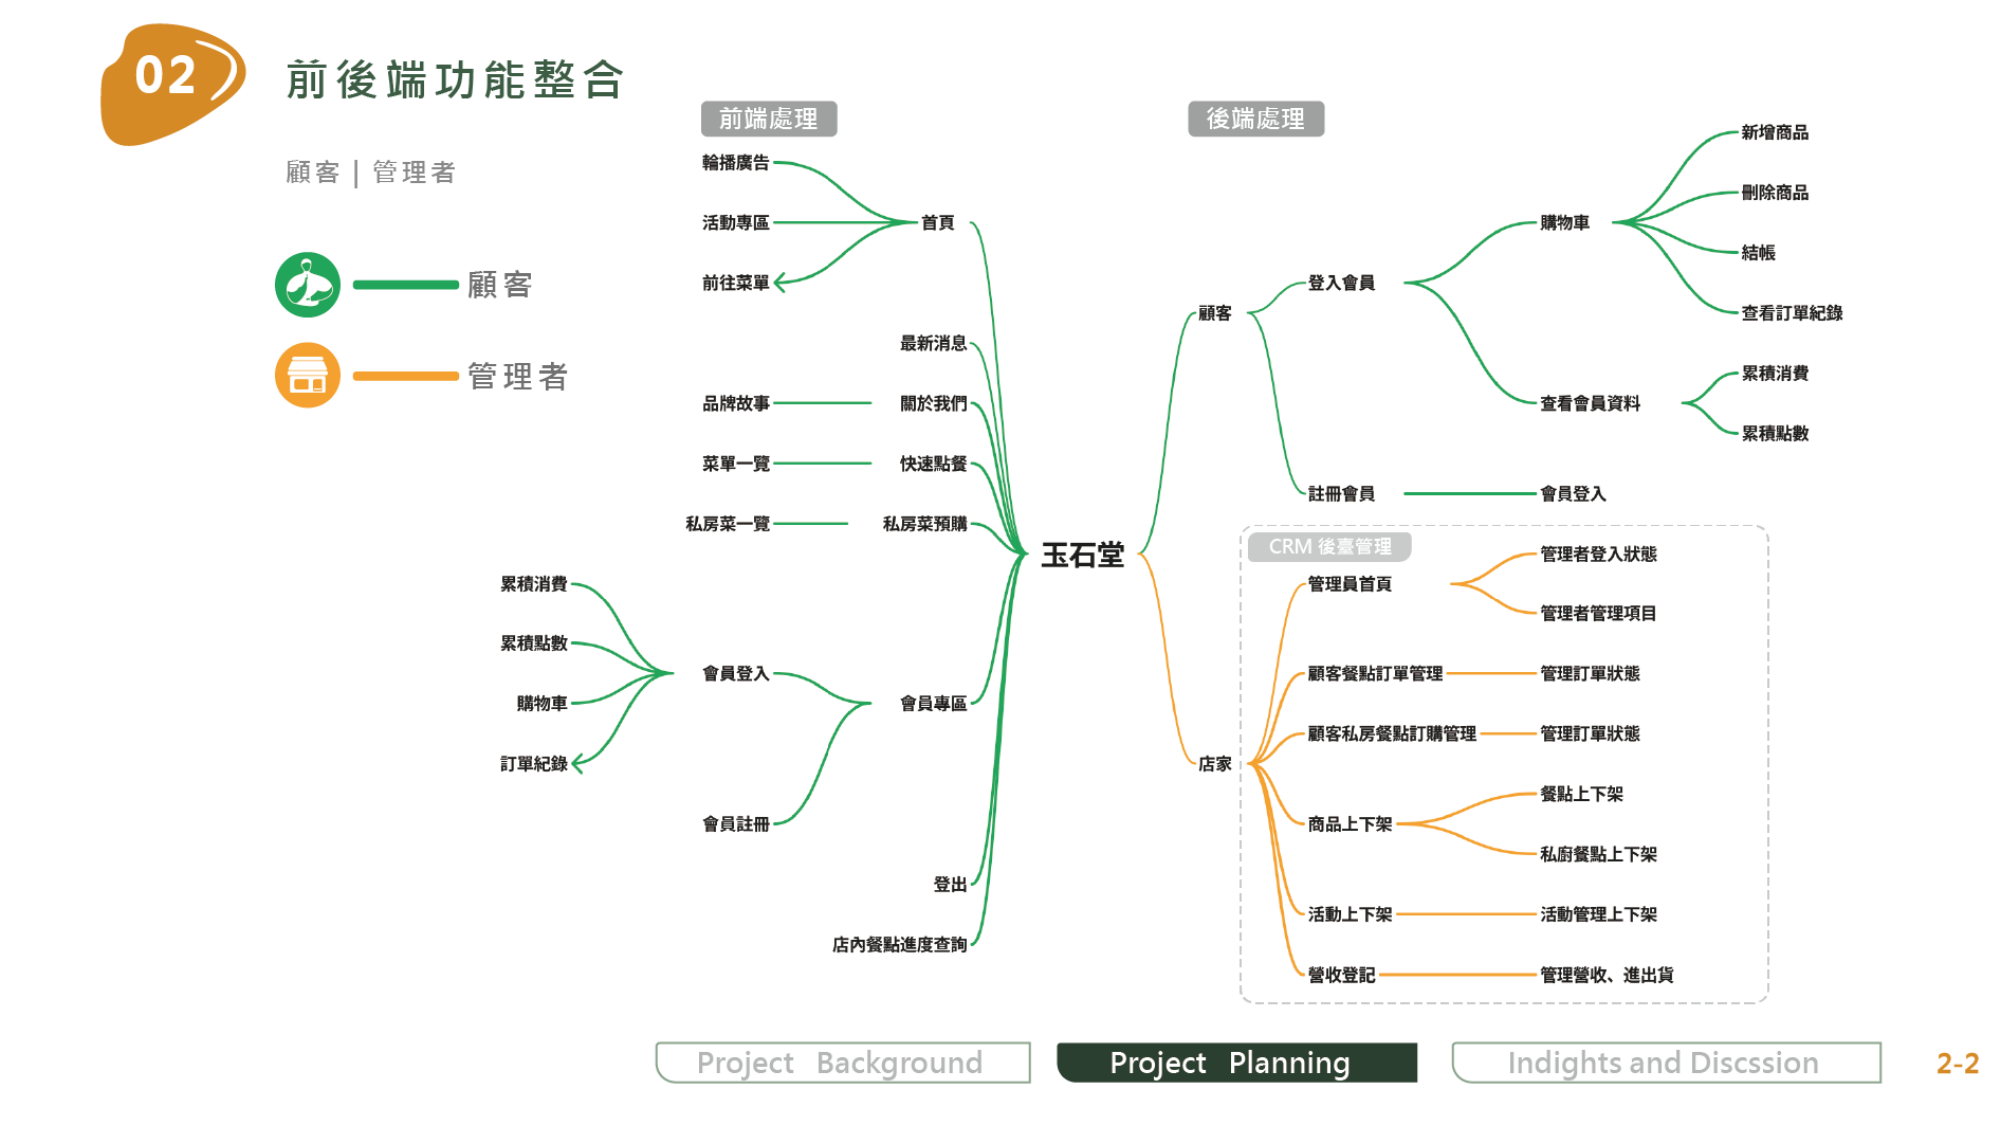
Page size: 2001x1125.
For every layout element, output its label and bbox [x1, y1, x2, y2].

list [0, 0, 2000, 1125]
